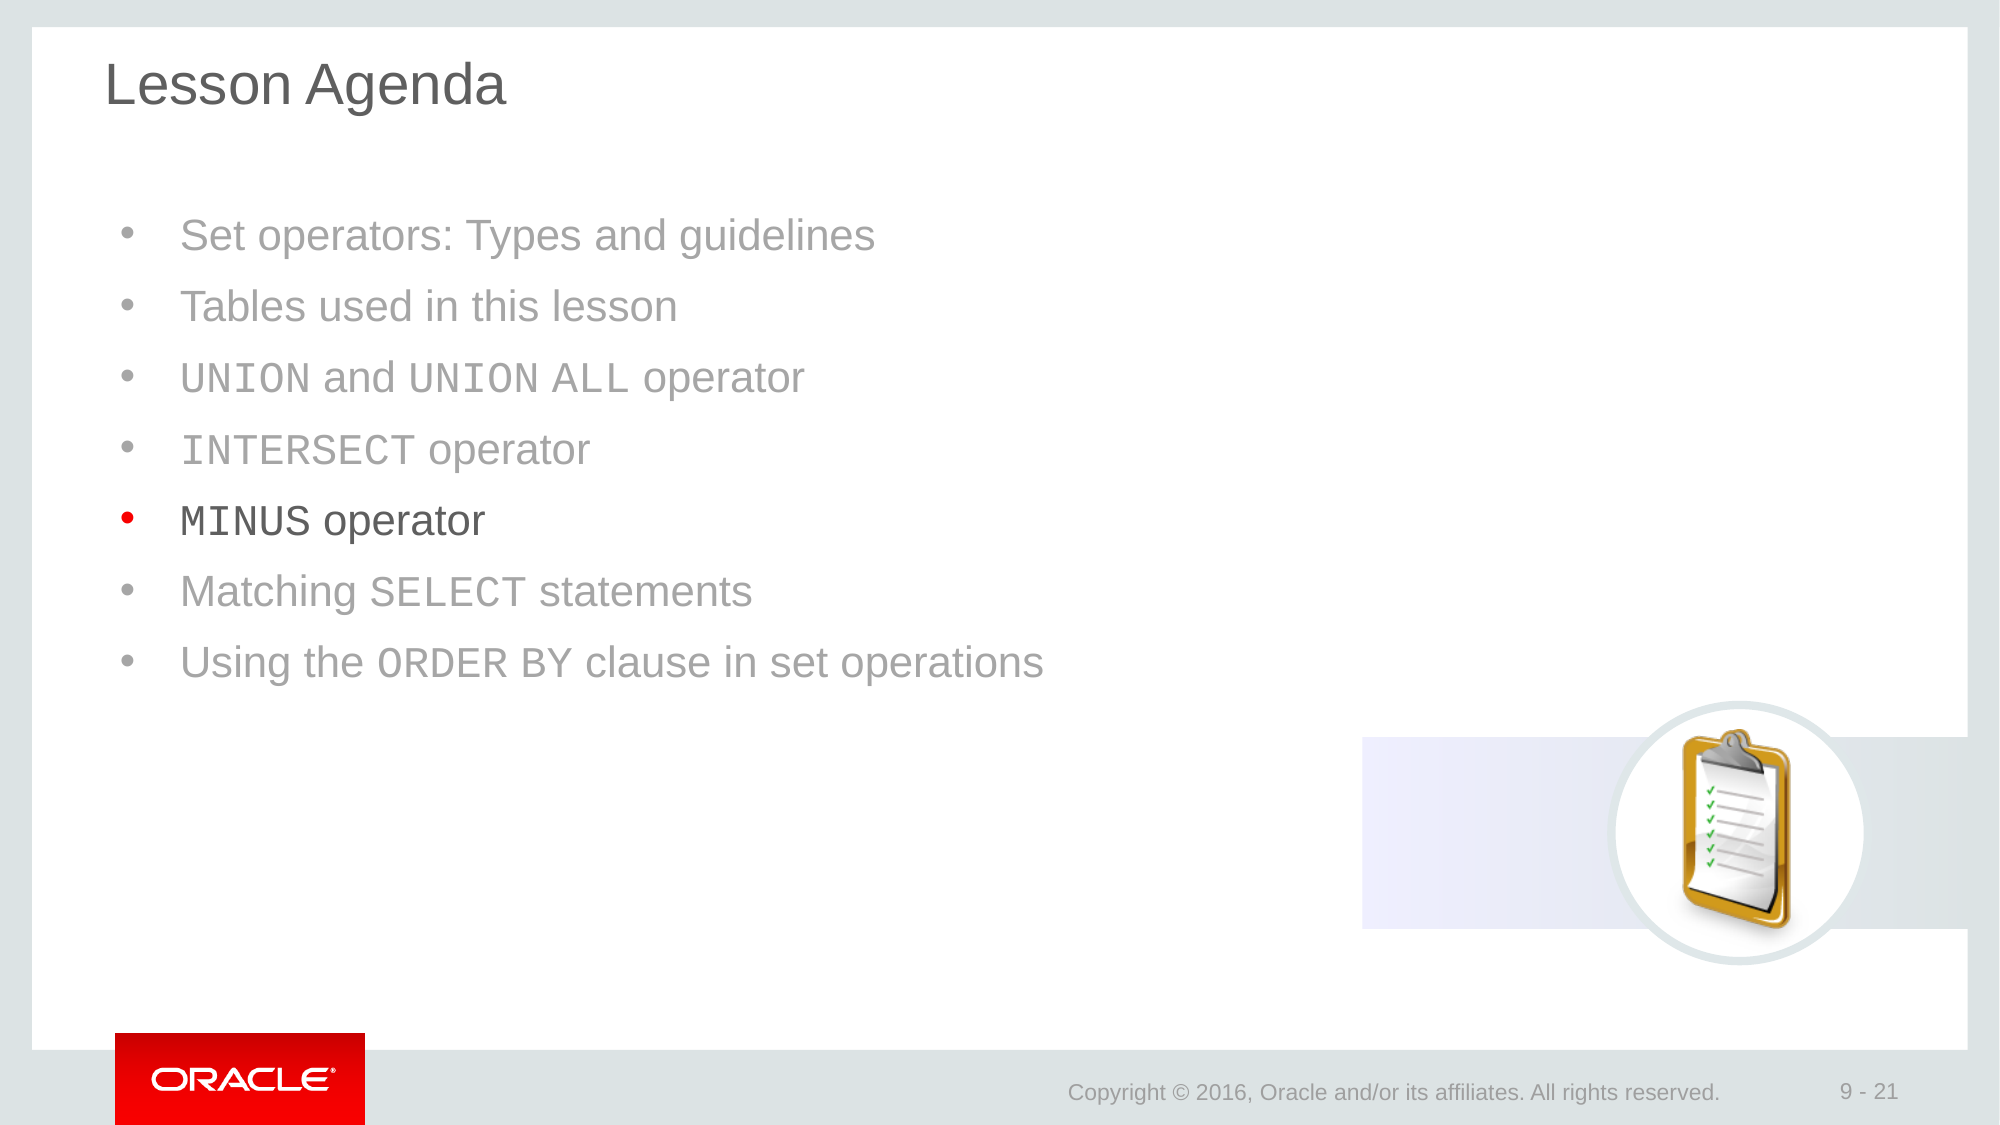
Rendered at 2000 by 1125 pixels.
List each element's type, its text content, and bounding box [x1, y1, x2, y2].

picture [115, 1033, 365, 1125]
list Set operators: Types and guidelines Tables used in this lesson UNION and UNION ALL operator INTERSECT operator MINUS operator Matching SELECT statements Using the ORDER BY clause in set operations [101, 203, 1898, 505]
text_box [1361, 704, 1972, 979]
title Lesson Agenda [101, 43, 1898, 188]
